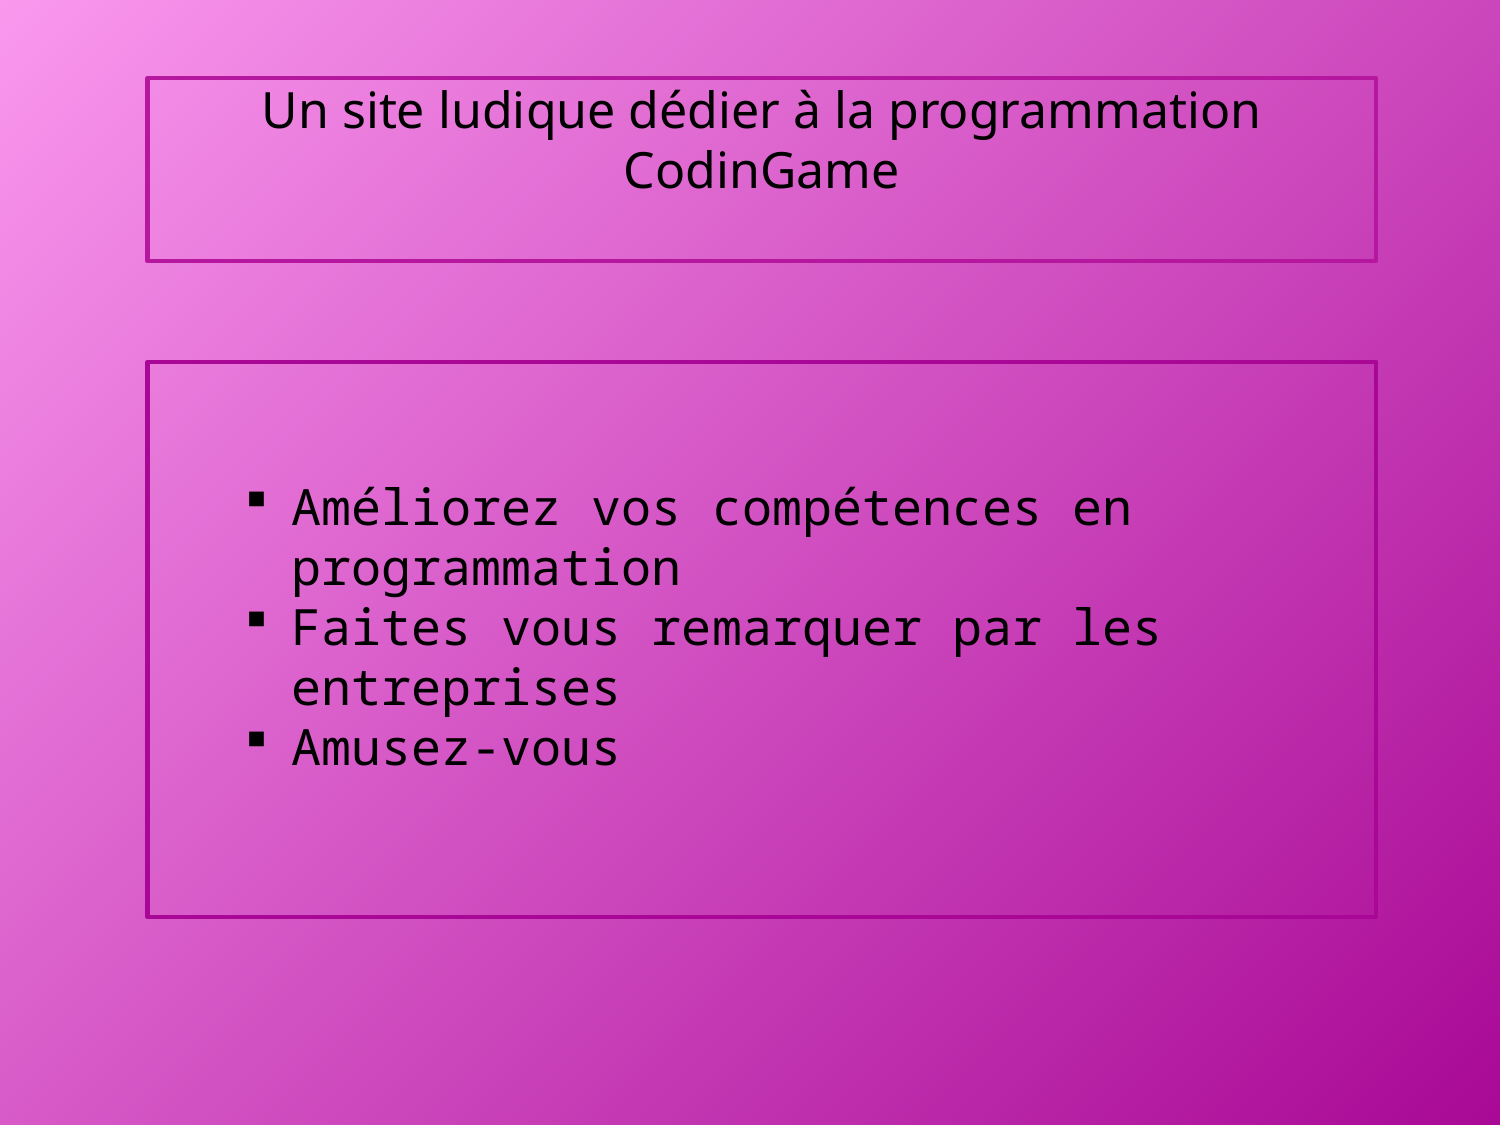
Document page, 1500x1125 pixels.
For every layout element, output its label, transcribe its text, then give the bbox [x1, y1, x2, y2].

text_box [145, 360, 1378, 919]
text_box [145, 76, 1378, 263]
text_box Un site ludique dédier à la programmation CodinGame [227, 71, 1297, 206]
text_box Améliorez vos compétences en programmation Faites vous remarquer par les entreprises Amusez-vous [230, 919, 1329, 933]
